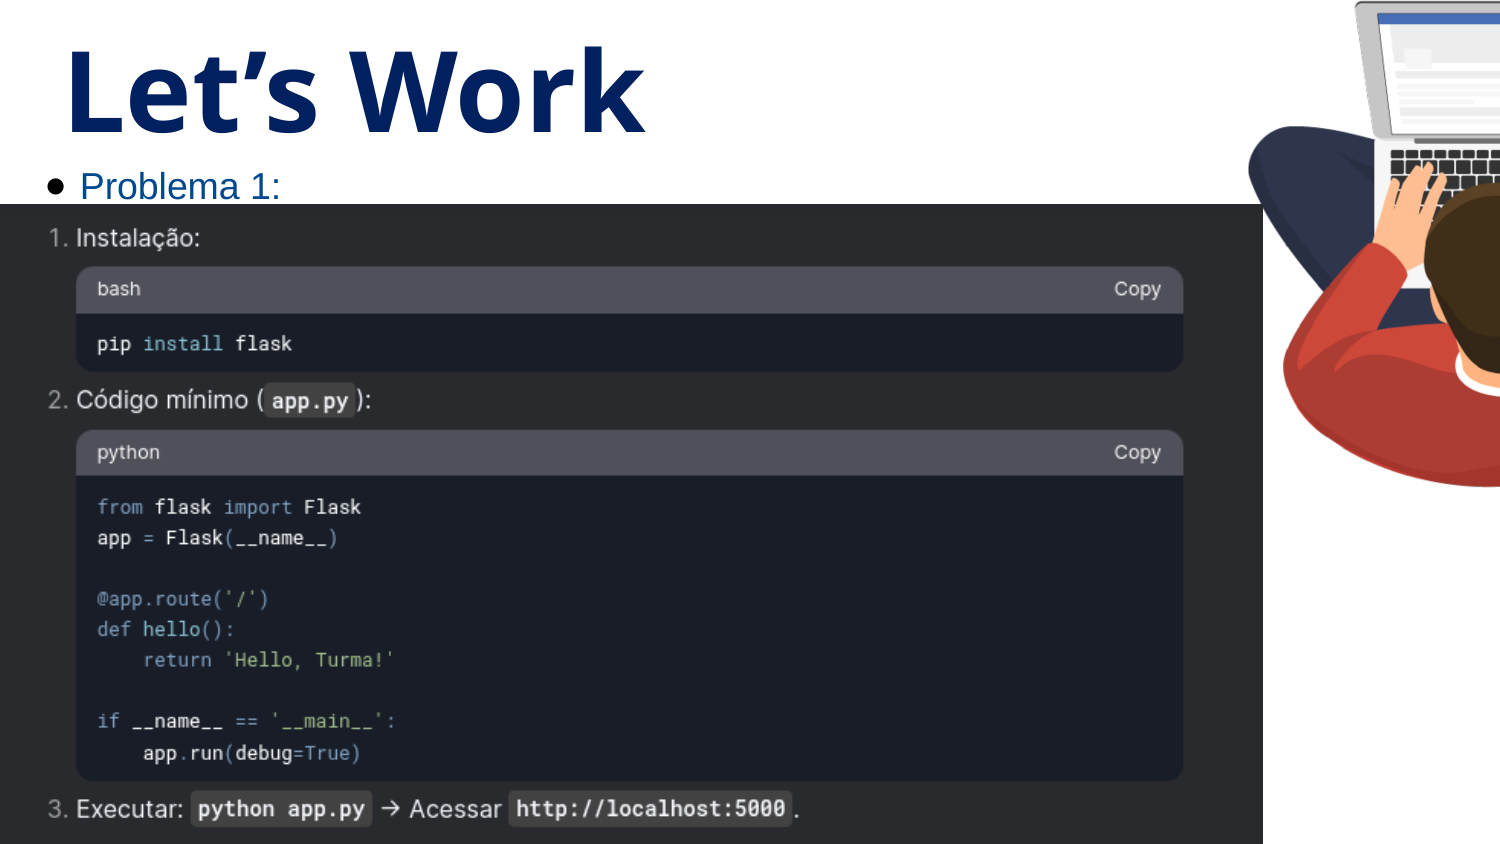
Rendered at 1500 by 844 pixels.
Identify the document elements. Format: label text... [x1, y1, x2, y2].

text_box Let’s Work [47, 5, 965, 147]
picture [0, 0, 1500, 844]
text_box Problema 1: [29, 147, 1247, 204]
